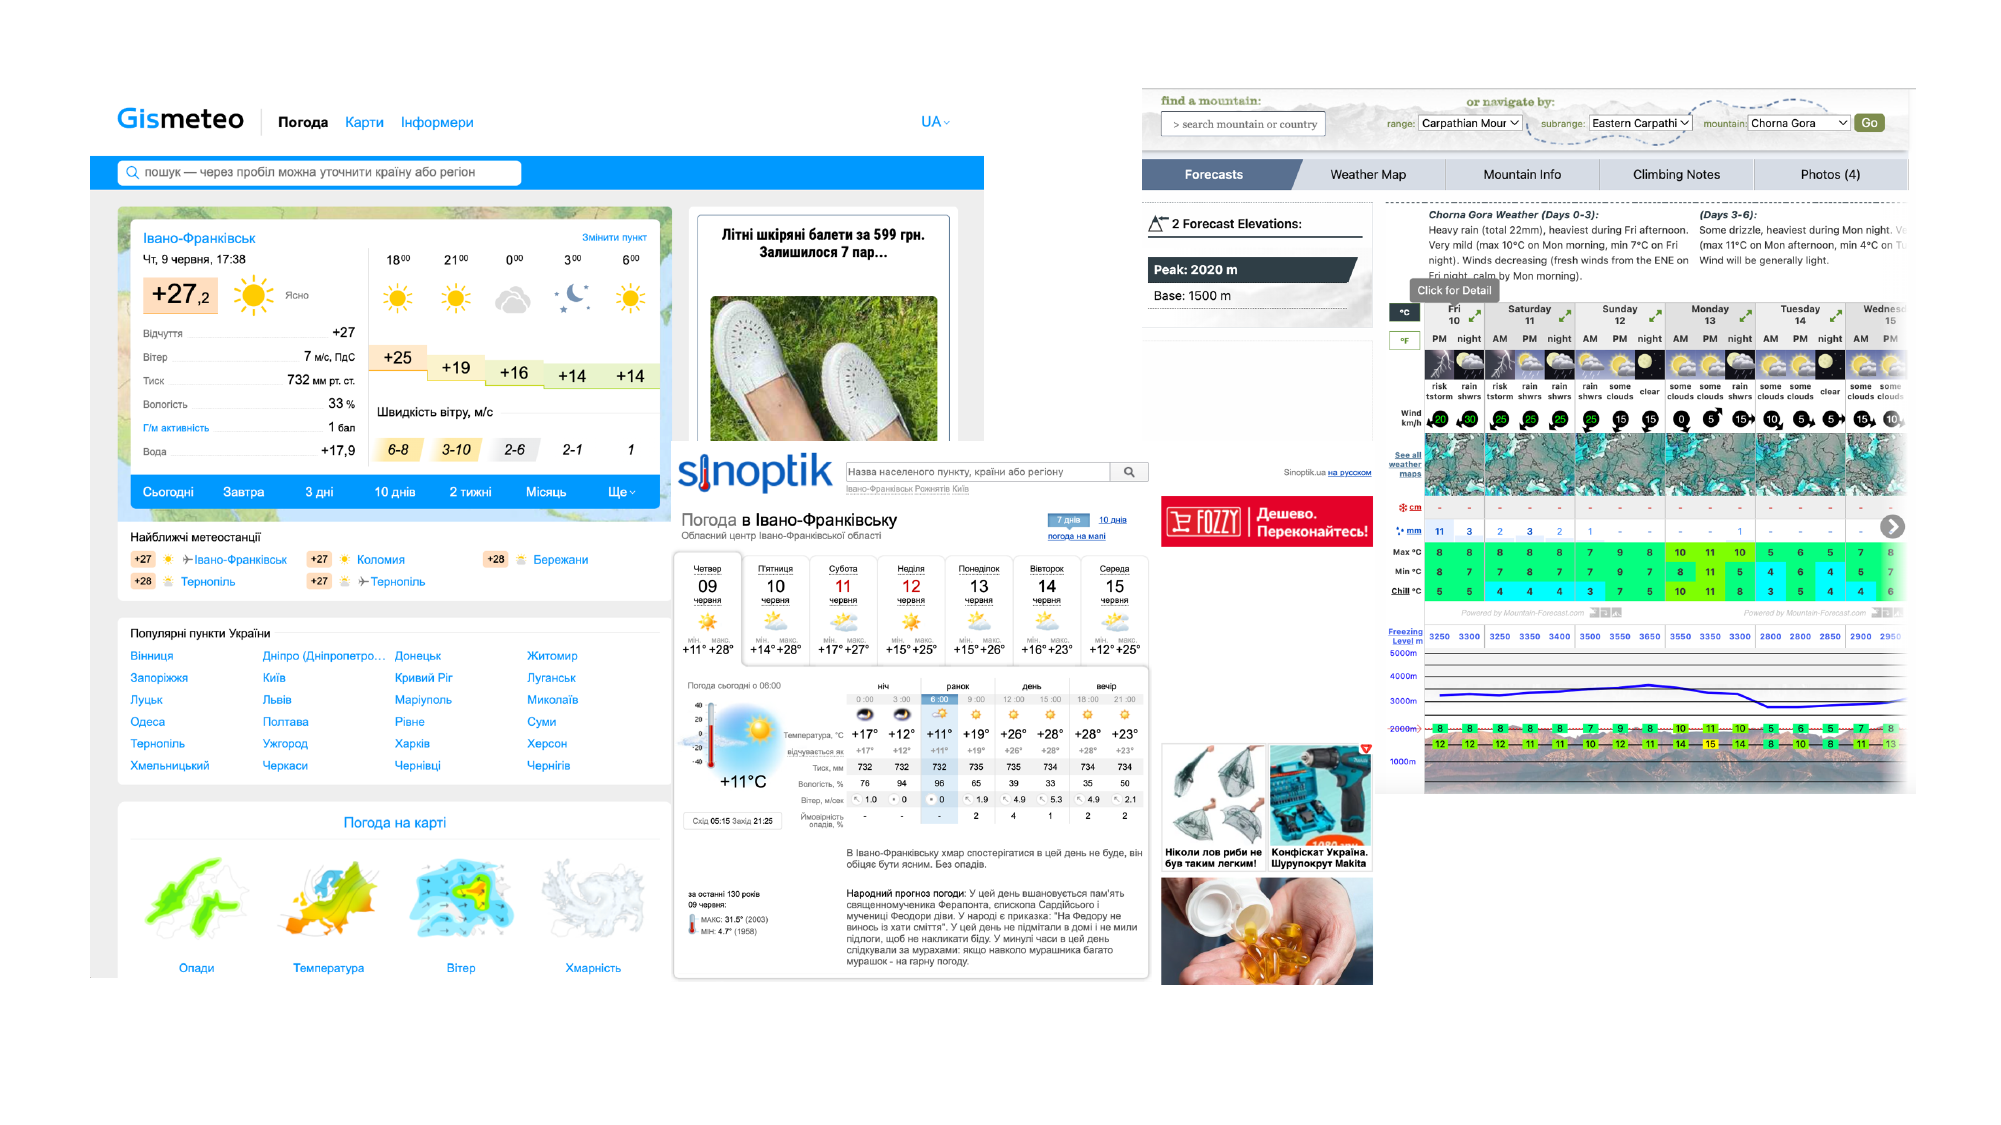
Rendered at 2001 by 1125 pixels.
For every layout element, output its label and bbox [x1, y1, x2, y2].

picture [90, 88, 1916, 985]
